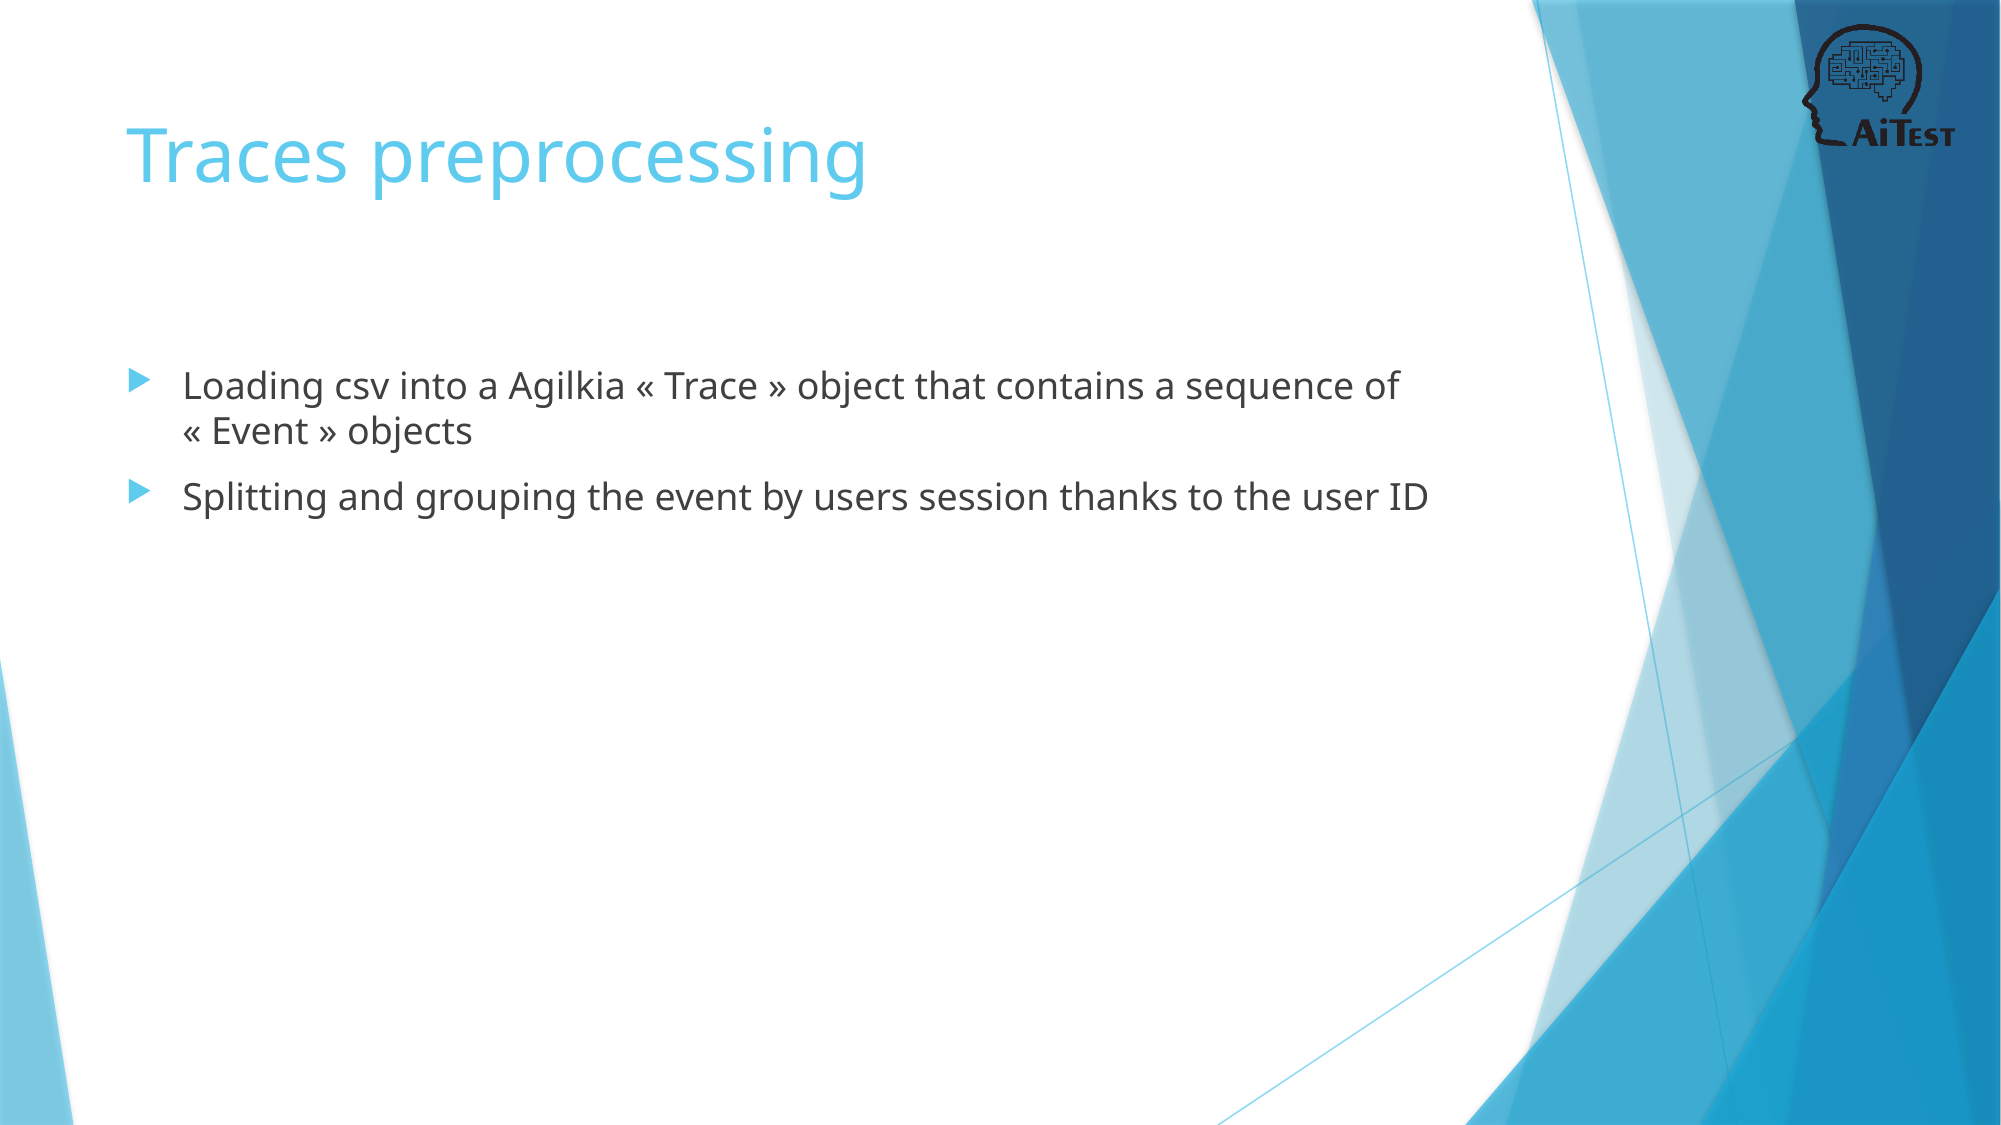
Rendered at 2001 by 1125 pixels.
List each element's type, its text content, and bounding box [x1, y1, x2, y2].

list Loading csv into a Agilkia « Trace » object that contains a sequence of « Event » objects Splitting and grouping the event by users session thanks to the user ID [111, 354, 1522, 992]
title Traces preprocessing [111, 99, 1522, 317]
picture [1802, 24, 1955, 146]
